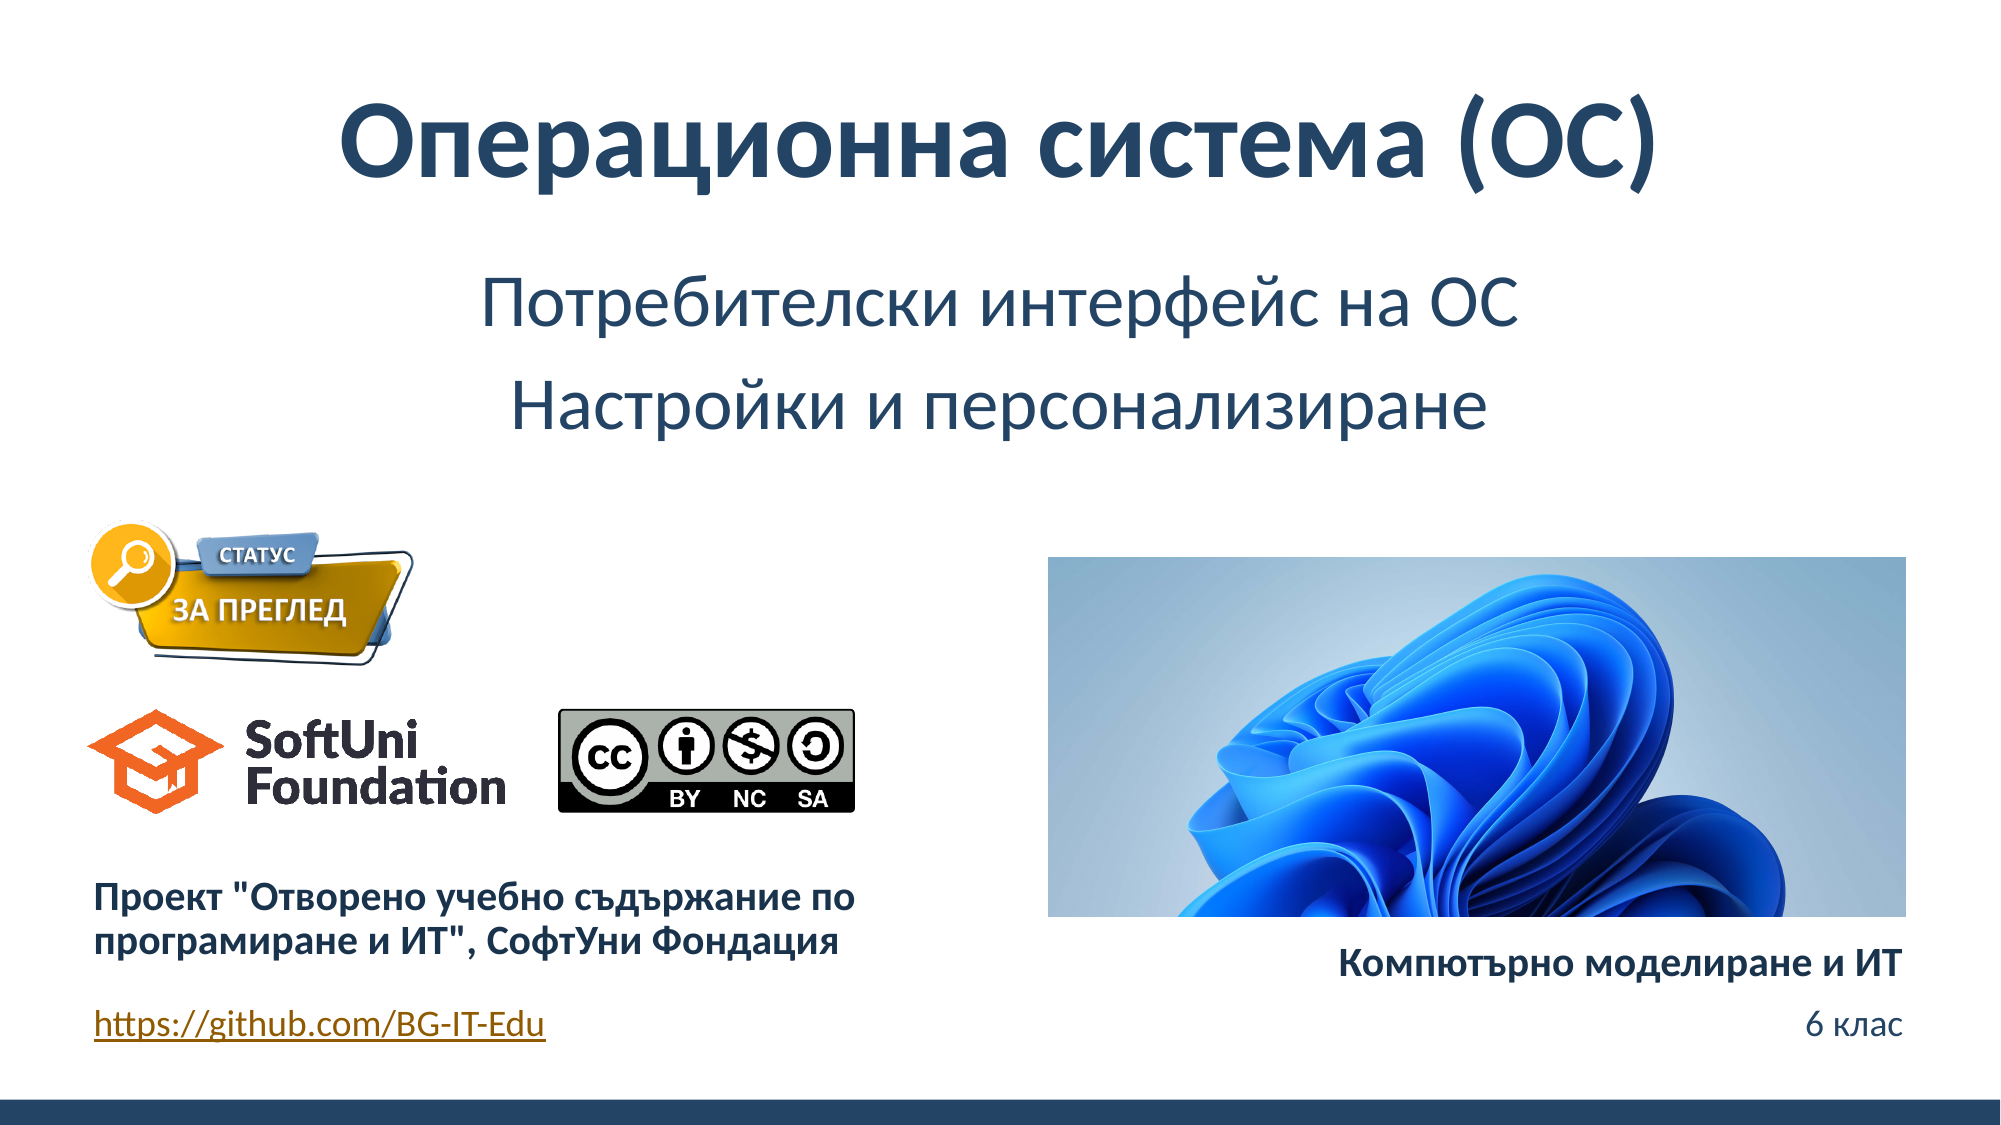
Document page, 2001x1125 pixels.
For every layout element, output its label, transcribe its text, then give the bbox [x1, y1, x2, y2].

list https://github.com/BG-IT-Edu [87, 998, 868, 1055]
list Проект "Отворено учебно съдържание по програмиране и ИТ", СофтУни Фондация [87, 861, 868, 981]
picture [1047, 557, 1910, 918]
picture [85, 517, 415, 666]
title Операционна система (ОС) [91, 45, 1910, 253]
picture [558, 708, 855, 813]
subtitle Потребителски интерфейс на ОС Настройки и персонализиране [91, 260, 1910, 501]
list Компютърно моделиране и ИТ [1048, 934, 1910, 997]
picture [87, 709, 505, 814]
list 6 клас [1048, 998, 1910, 1055]
